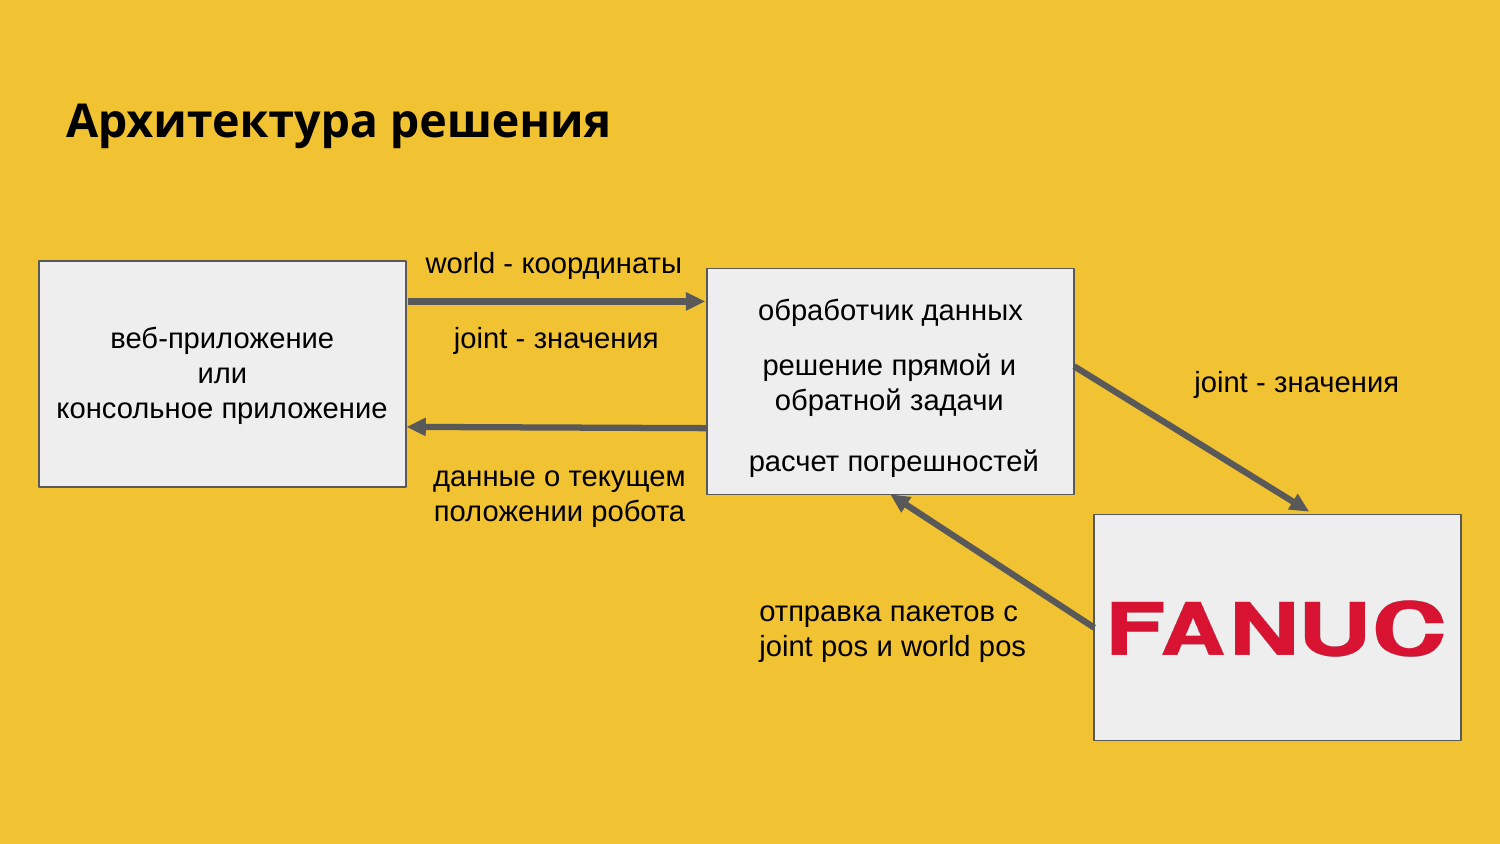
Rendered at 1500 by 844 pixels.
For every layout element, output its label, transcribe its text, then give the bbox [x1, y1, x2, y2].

text_box joint - значения [1160, 348, 1433, 414]
text_box расчет погрешностей [733, 426, 1062, 492]
text_box world - координаты [405, 229, 703, 295]
text_box [38, 440, 406, 488]
title Архитектура решения [51, 72, 1449, 167]
text_box обработчик данных [720, 276, 1062, 342]
text_box [707, 268, 1075, 495]
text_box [890, 494, 1095, 628]
text_box данные о текущем положении робота [385, 442, 734, 543]
text_box веб-приложение или консольное приложение [38, 304, 406, 440]
text_box joint - значения [420, 310, 693, 370]
picture [1103, 597, 1453, 658]
text_box решение прямой и обратной задачи [718, 331, 1060, 431]
text_box отправка пакетов с joint pos и world pos [744, 577, 1086, 678]
text_box [1094, 514, 1462, 741]
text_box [1073, 365, 1309, 512]
text_box [38, 261, 406, 304]
